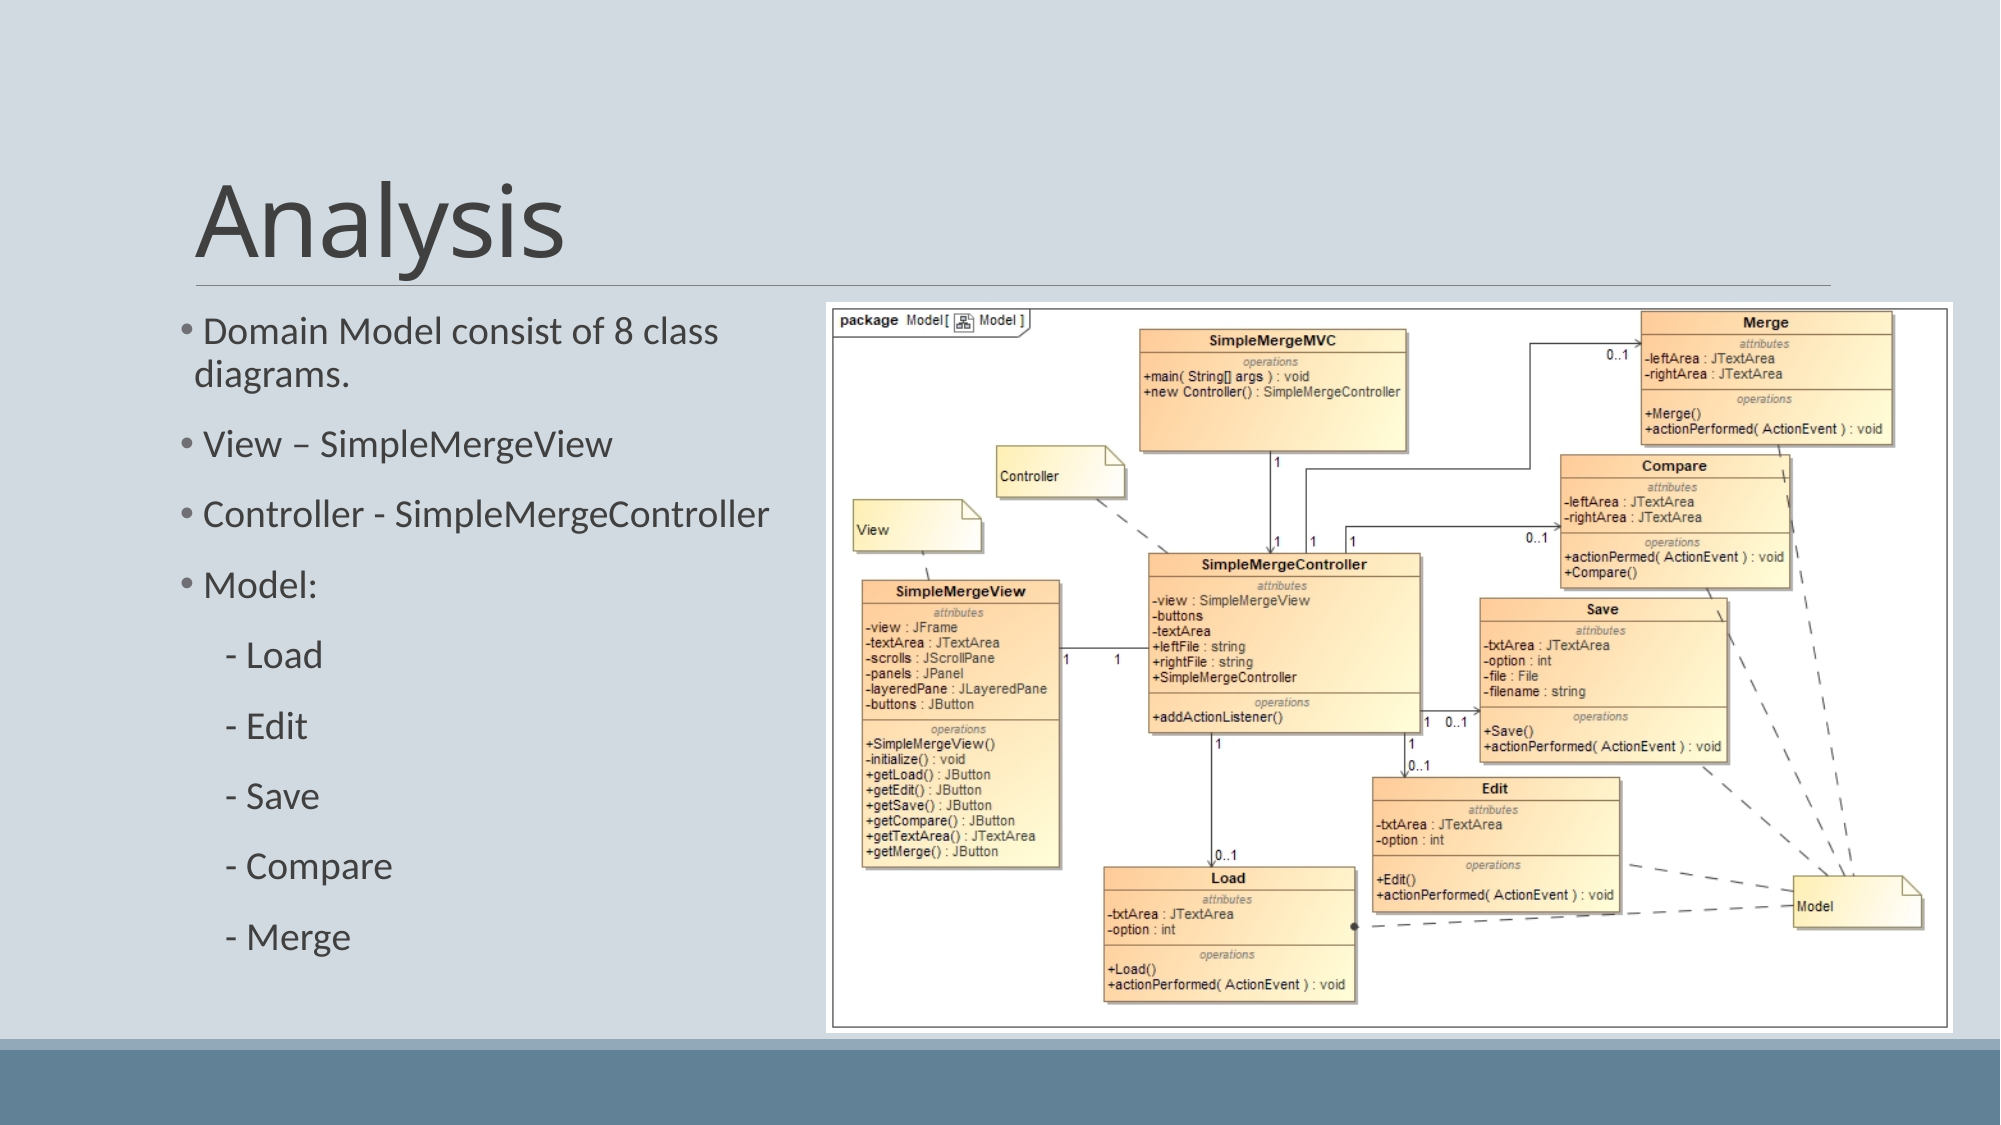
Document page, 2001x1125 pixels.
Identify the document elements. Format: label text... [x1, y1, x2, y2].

picture [826, 302, 1953, 1033]
list Domain Model consist of 8 class diagrams. View – SimpleMergeView Controller - SimpleMergeController Model: - Load - Edit - Save - Compare - Merge [180, 302, 825, 972]
title Analysis [180, 47, 1830, 285]
